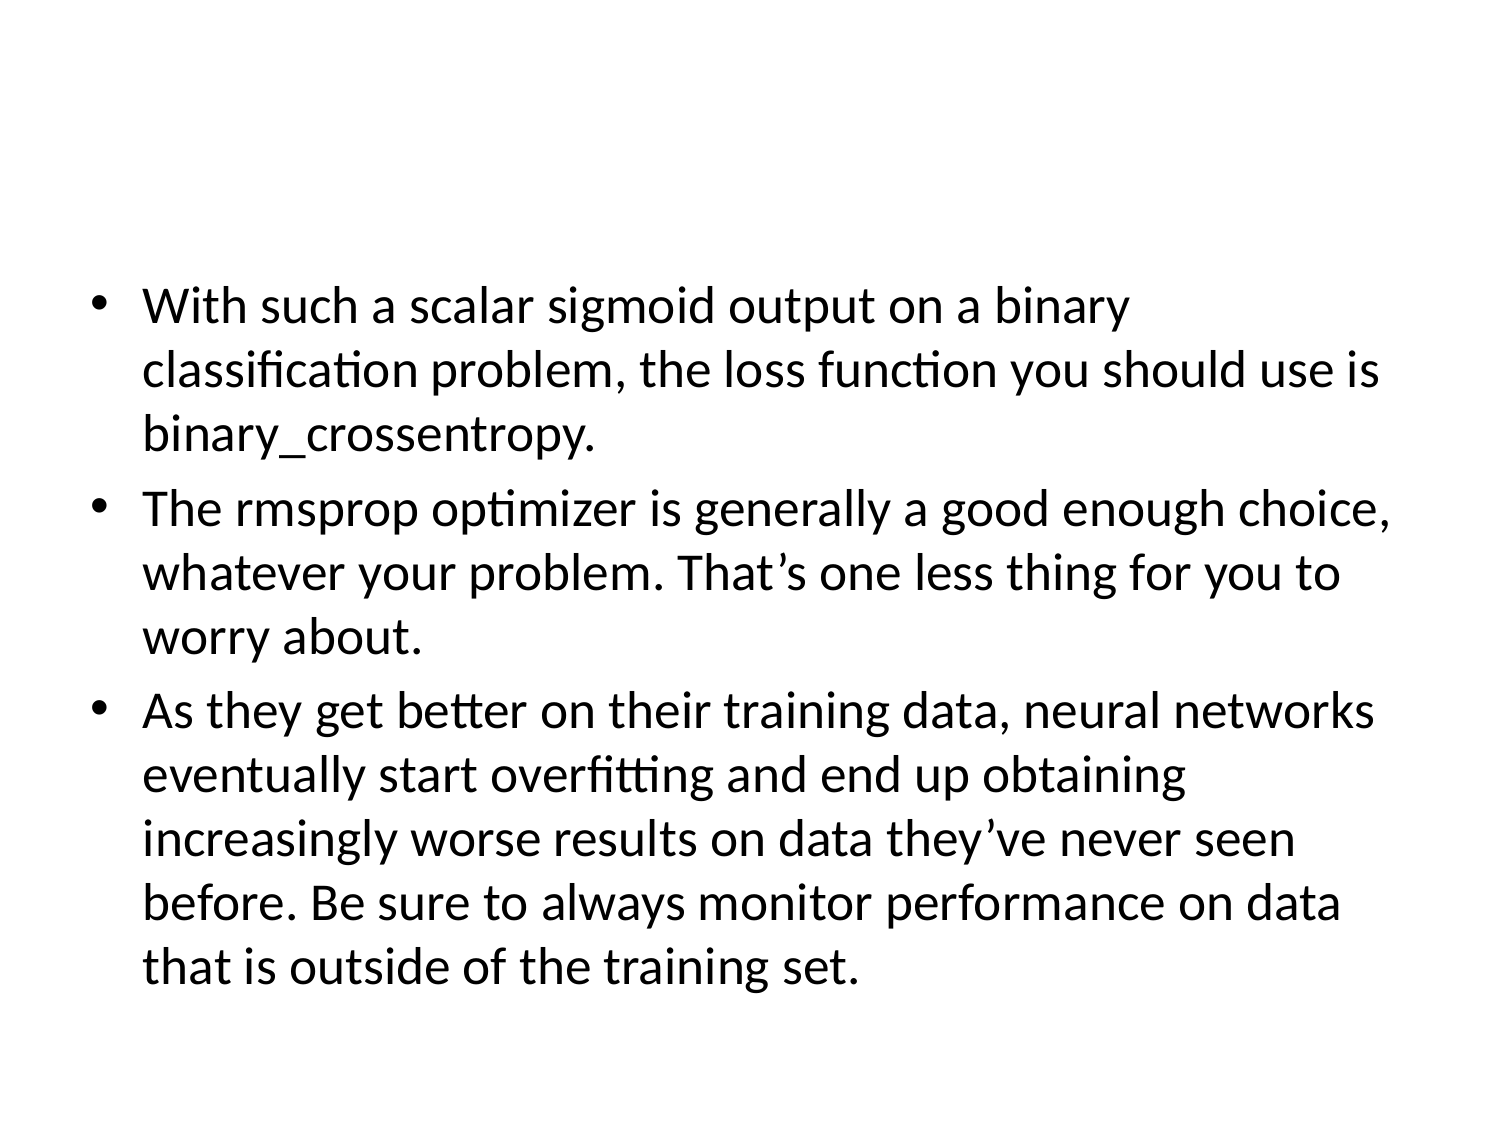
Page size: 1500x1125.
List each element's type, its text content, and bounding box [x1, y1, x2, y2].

list With such a scalar sigmoid output on a binary classification problem, the loss function you should use is binary_crossentropy. The rmsprop optimizer is generally a good enough choice, whatever your problem. That’s one less thing for you to worry about. As they get better on their training data, neural networks eventually start overfitting and end up obtaining increasingly worse results on data they’ve never seen before. Be sure to always monitor performance on data that is outside of the training set. [75, 262, 1425, 1005]
